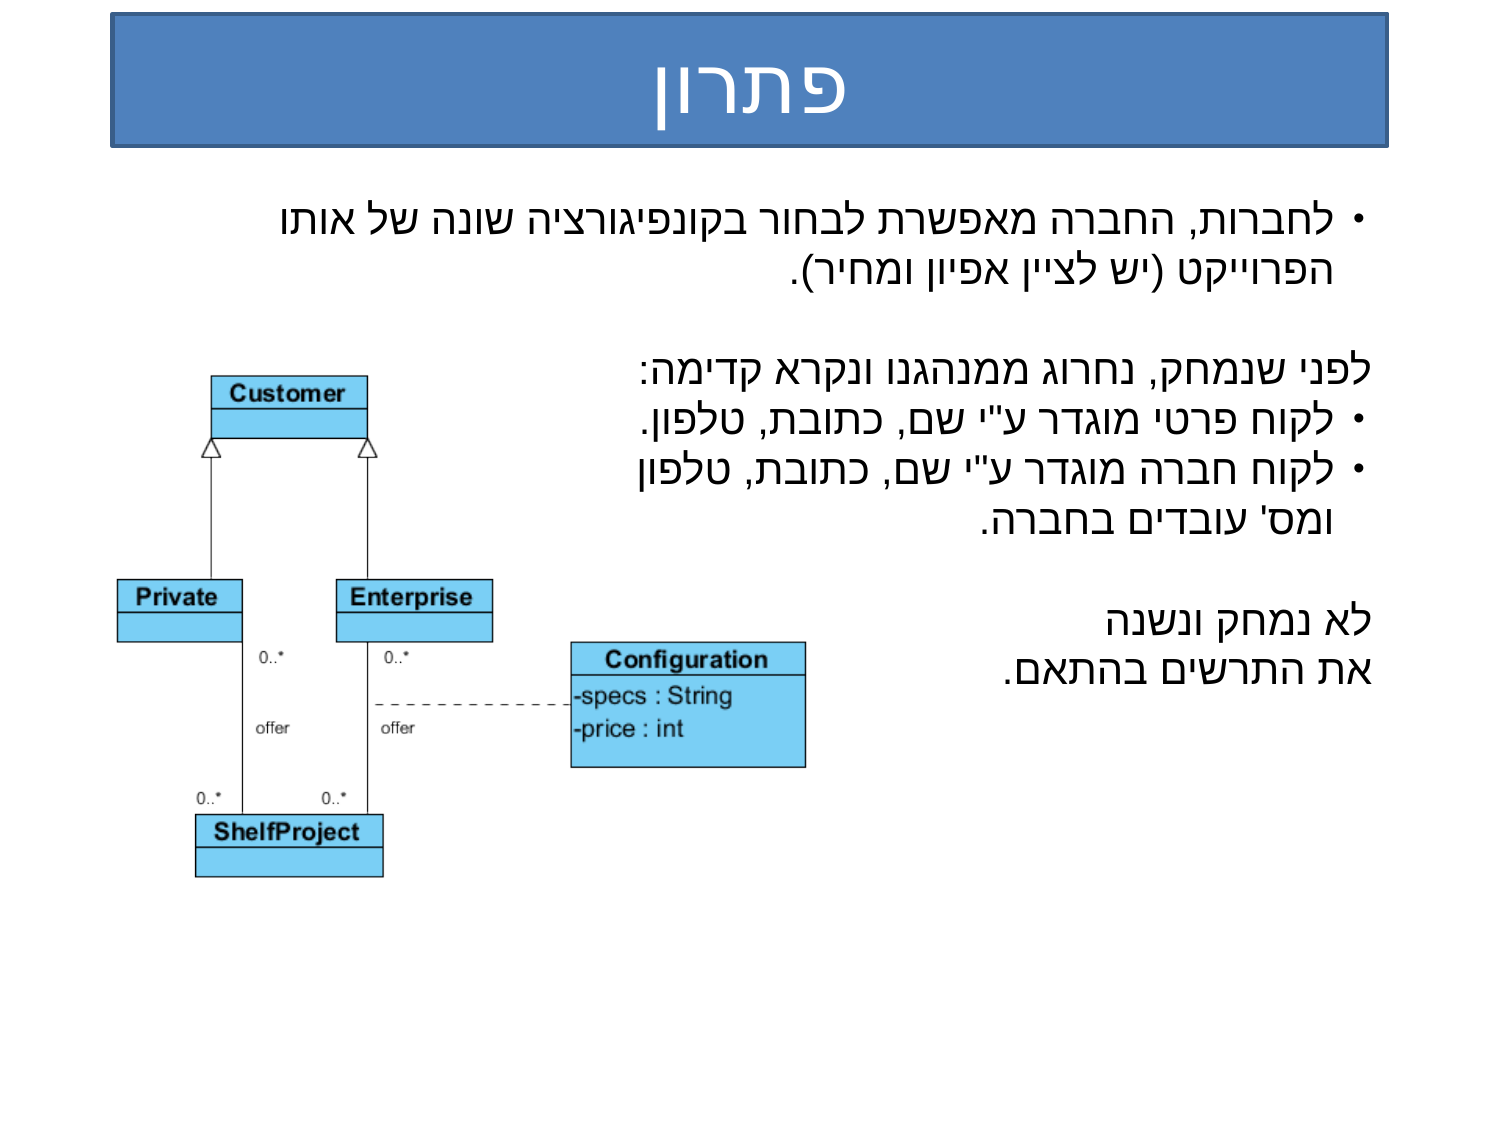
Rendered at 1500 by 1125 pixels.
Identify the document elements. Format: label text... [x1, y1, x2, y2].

text_box לחברות, החברה מאפשרת לבחור בקונפיגורציה שונה של אותו הפרוייקט (יש לציין אפיון ומחיר). לפני שנמחק, נחרוג ממנהגנו ונקרא קדימה: לקוח פרטי מוגדר ע"י שם, כתובת, טלפון. לקוח חברה מוגדר ע"י שם, כתובת, טלפון ומס' עובדים בחברה. לא נמחק ונשנה את התרשים בהתאם. [98, 185, 1388, 973]
text_box פתרון [112, 13, 1388, 147]
picture [98, 355, 813, 889]
